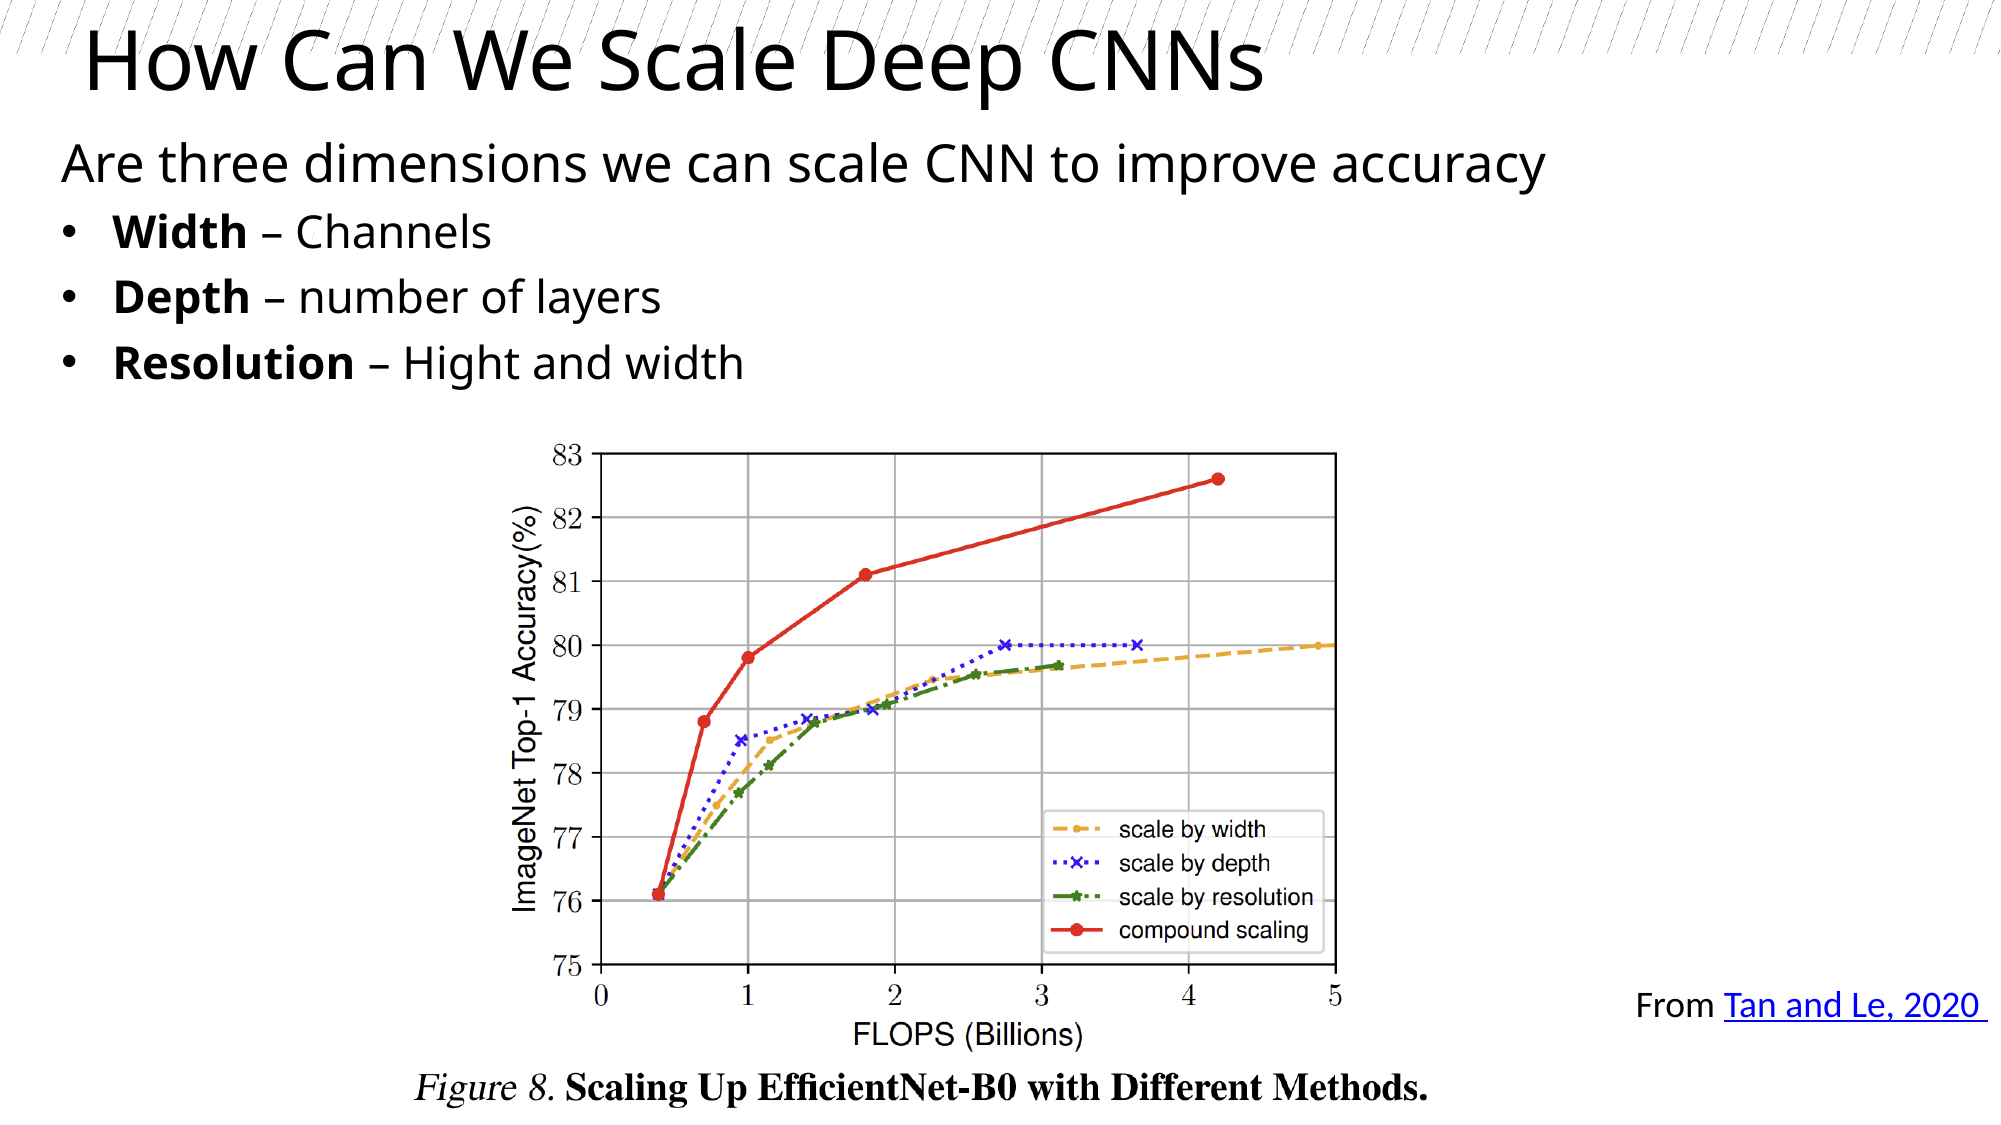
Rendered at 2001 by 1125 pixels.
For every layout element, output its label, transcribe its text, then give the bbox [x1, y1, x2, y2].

list How Can We Scale Deep CNNs [68, 11, 1932, 122]
picture [407, 429, 1433, 1114]
text_box From Tan and Le, 2020 [1621, 972, 2000, 1032]
text_box Are three dimensions we can scale CNN to improve accuracy Width – Channels Depth – number of layers Resolution – Hight and width [46, 122, 1958, 396]
